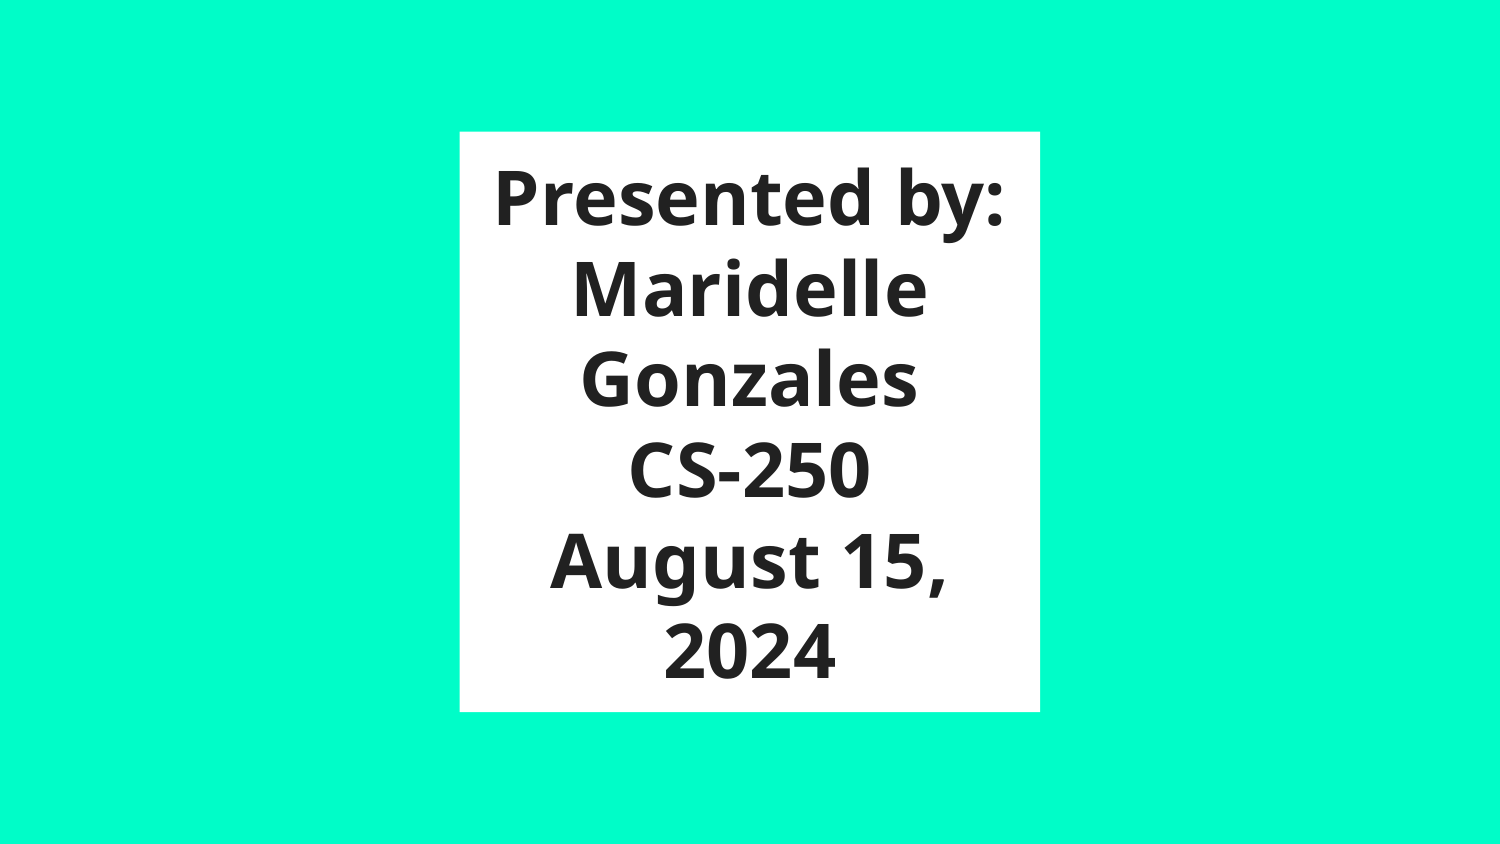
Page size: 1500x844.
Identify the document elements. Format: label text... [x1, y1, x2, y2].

title Presented by: Maridelle Gonzales CS-250 August 15, 2024 [459, 131, 1041, 713]
